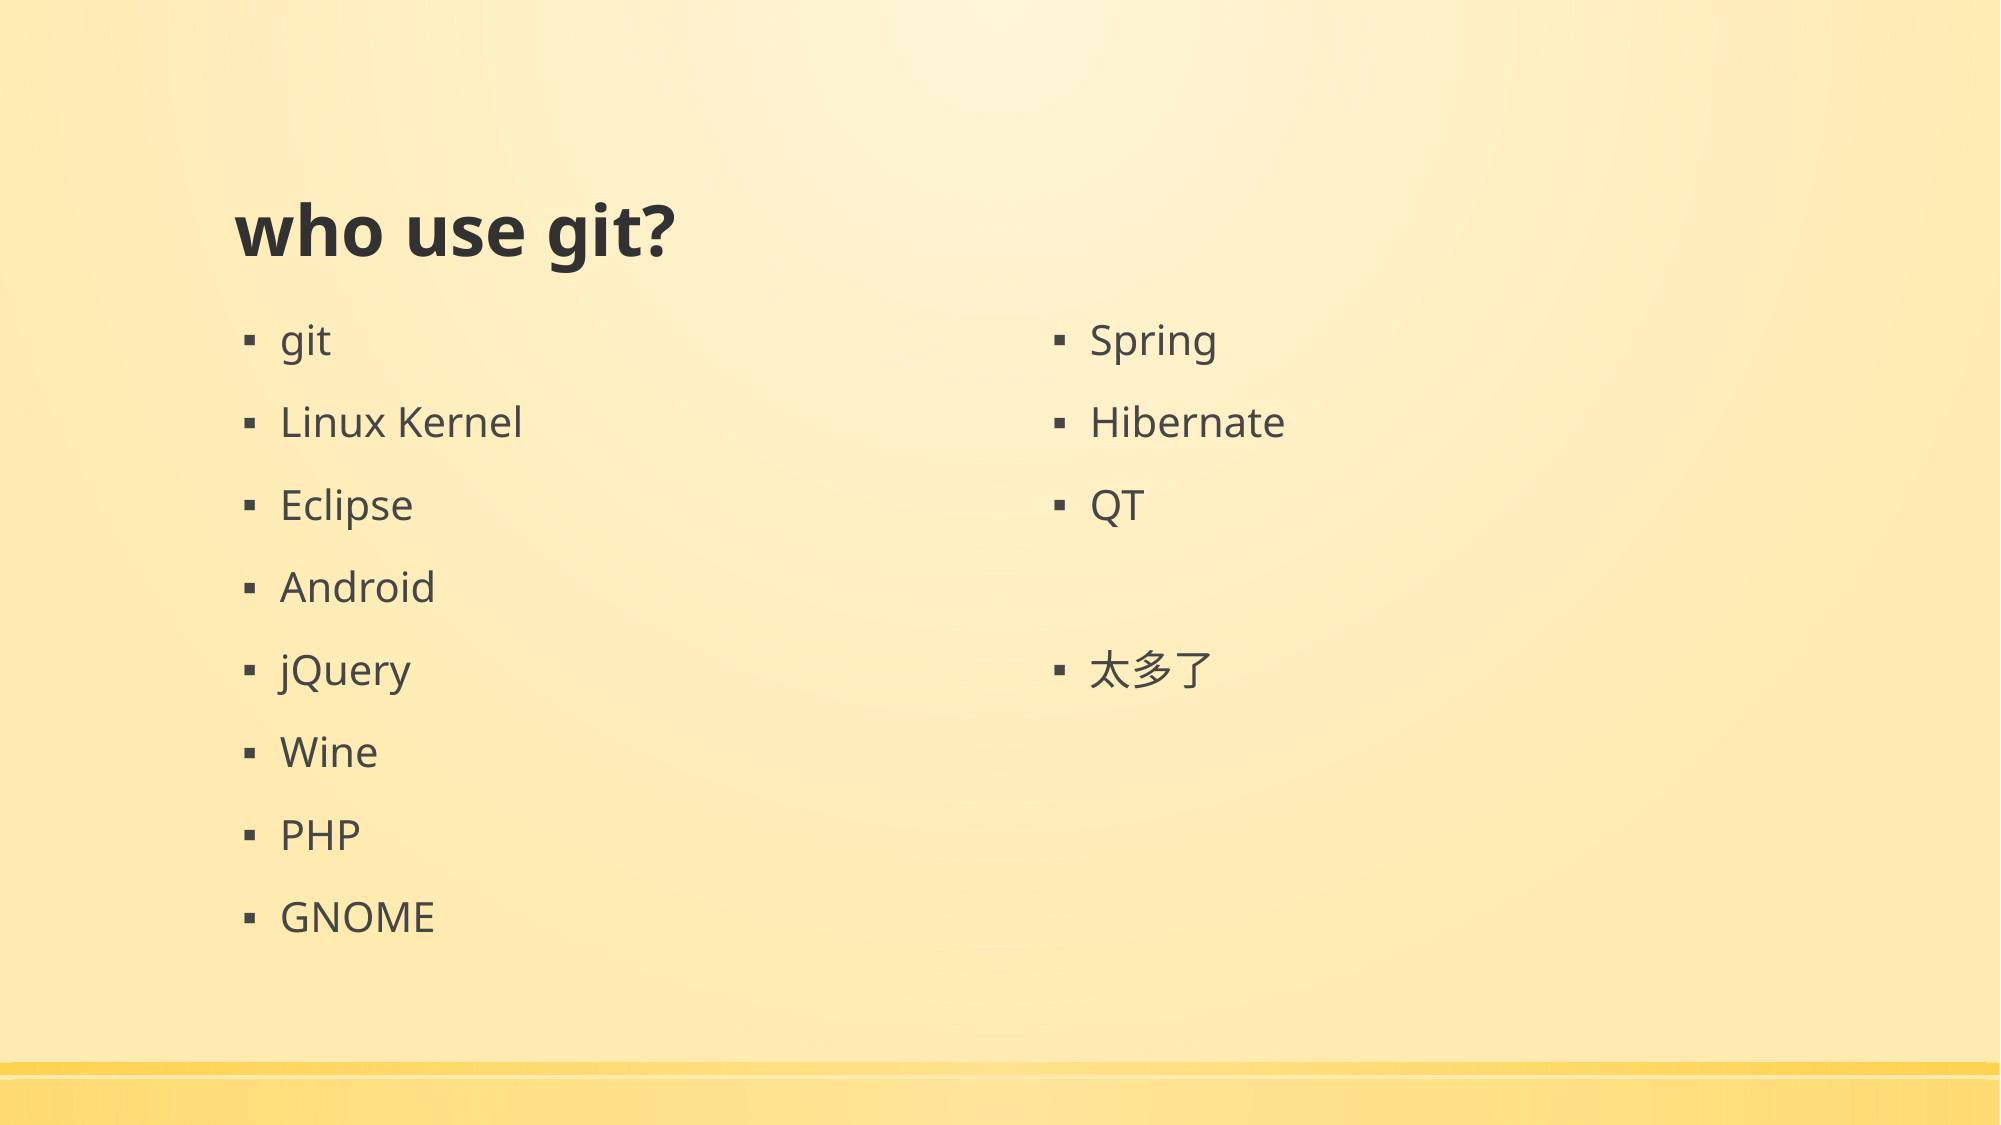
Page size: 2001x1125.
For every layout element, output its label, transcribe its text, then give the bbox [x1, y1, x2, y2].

list git Linux Kernel Eclipse Android jQuery Wine PHP GNOME [219, 311, 970, 989]
title who use git? [219, 76, 1780, 279]
list Spring Hibernate QT 太多了 [1029, 311, 1780, 989]
